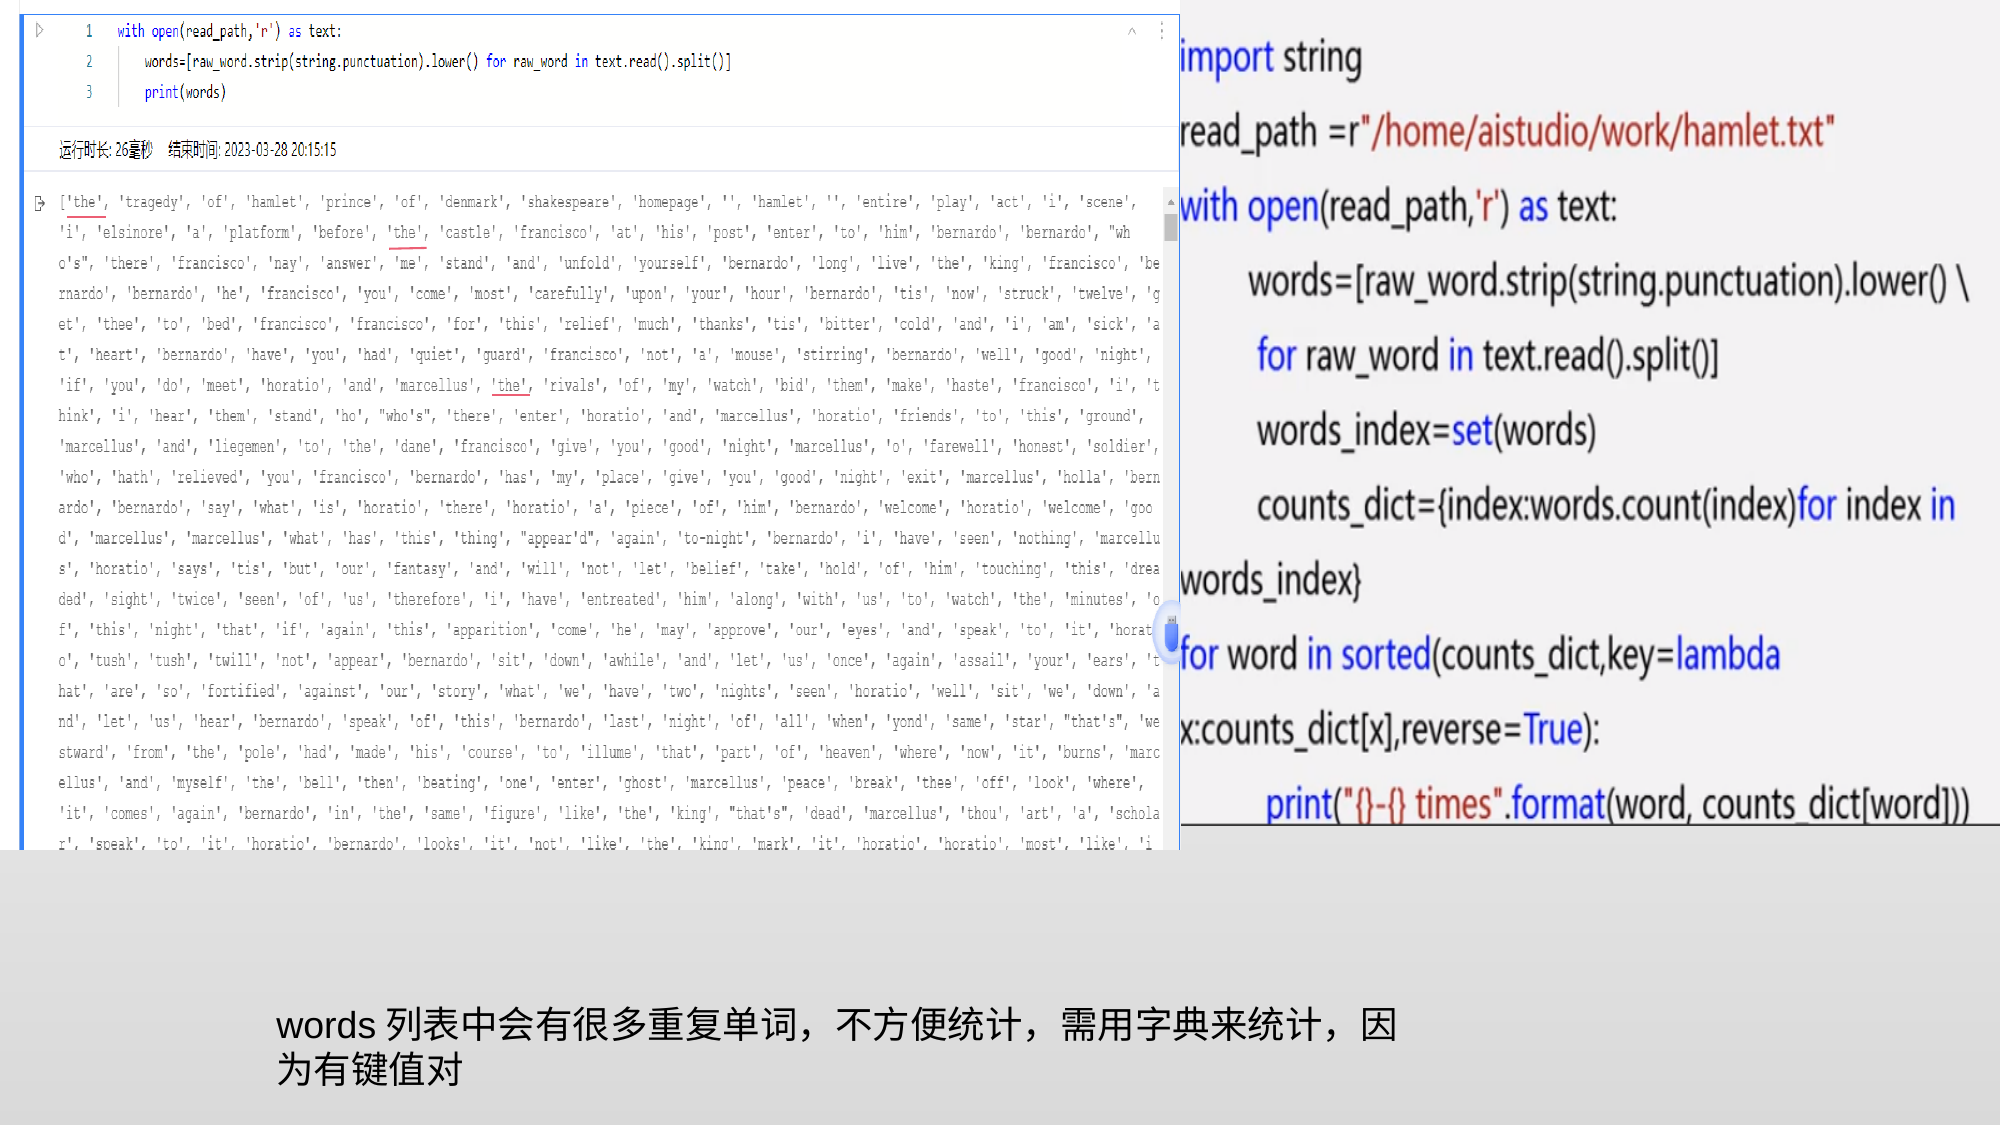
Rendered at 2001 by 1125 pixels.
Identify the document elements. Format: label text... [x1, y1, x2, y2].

picture [0, 0, 2000, 850]
text_box words列表中会有很多重复单词，不方便统计，需用字典来统计，因为有键值对 [261, 993, 1438, 1125]
